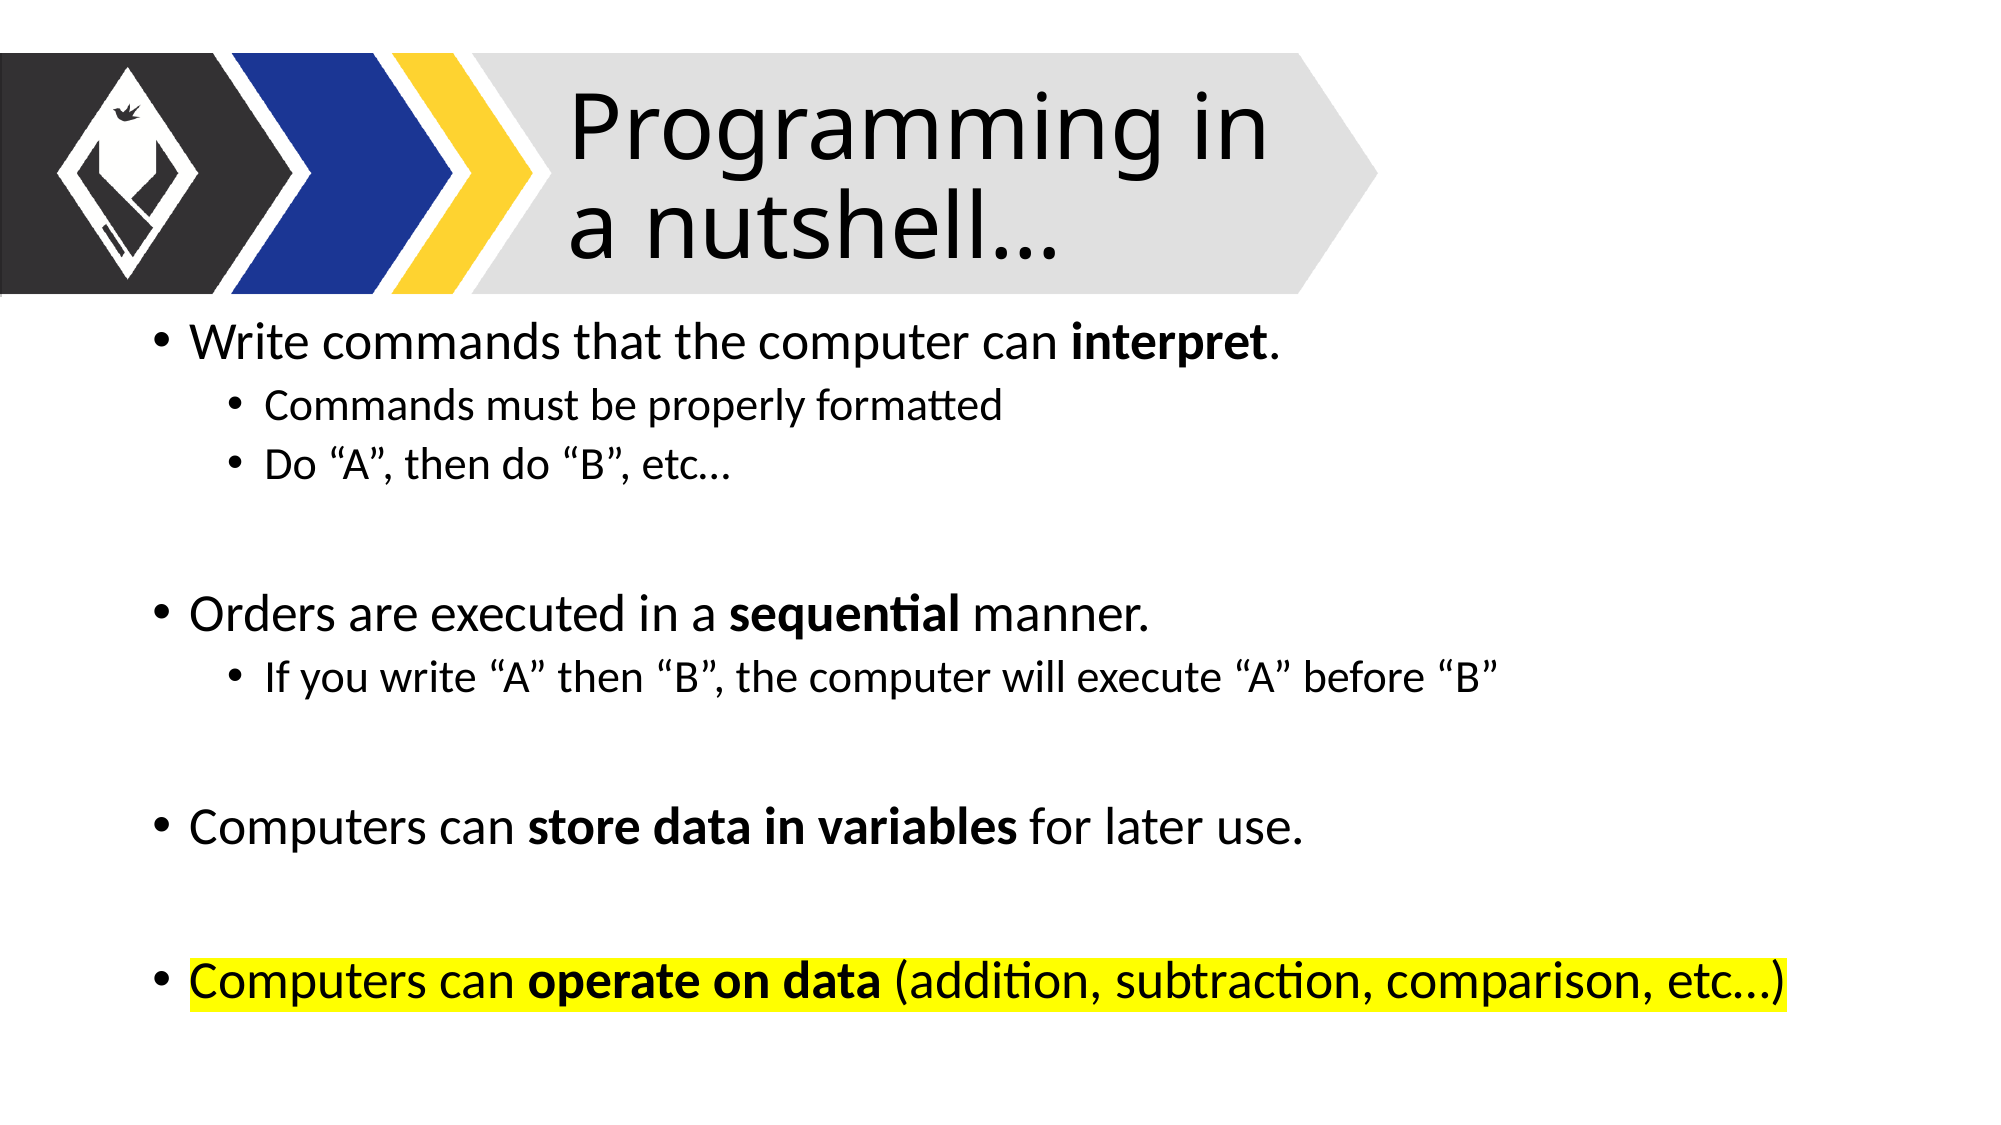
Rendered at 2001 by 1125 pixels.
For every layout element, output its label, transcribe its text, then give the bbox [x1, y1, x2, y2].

list Write commands that the computer can interpret. Commands must be properly formatted Do “A”, then do “B”, etc… Orders are executed in a sequential manner. If you write “A” then “B”, the computer will execute “A” before “B” Computers can store data in variables for later use. Computers can operate on data (addition, subtraction, comparison, etc…) [137, 305, 1863, 1020]
title Programming in a nutshell… [552, 59, 1303, 300]
picture [0, 53, 1379, 297]
